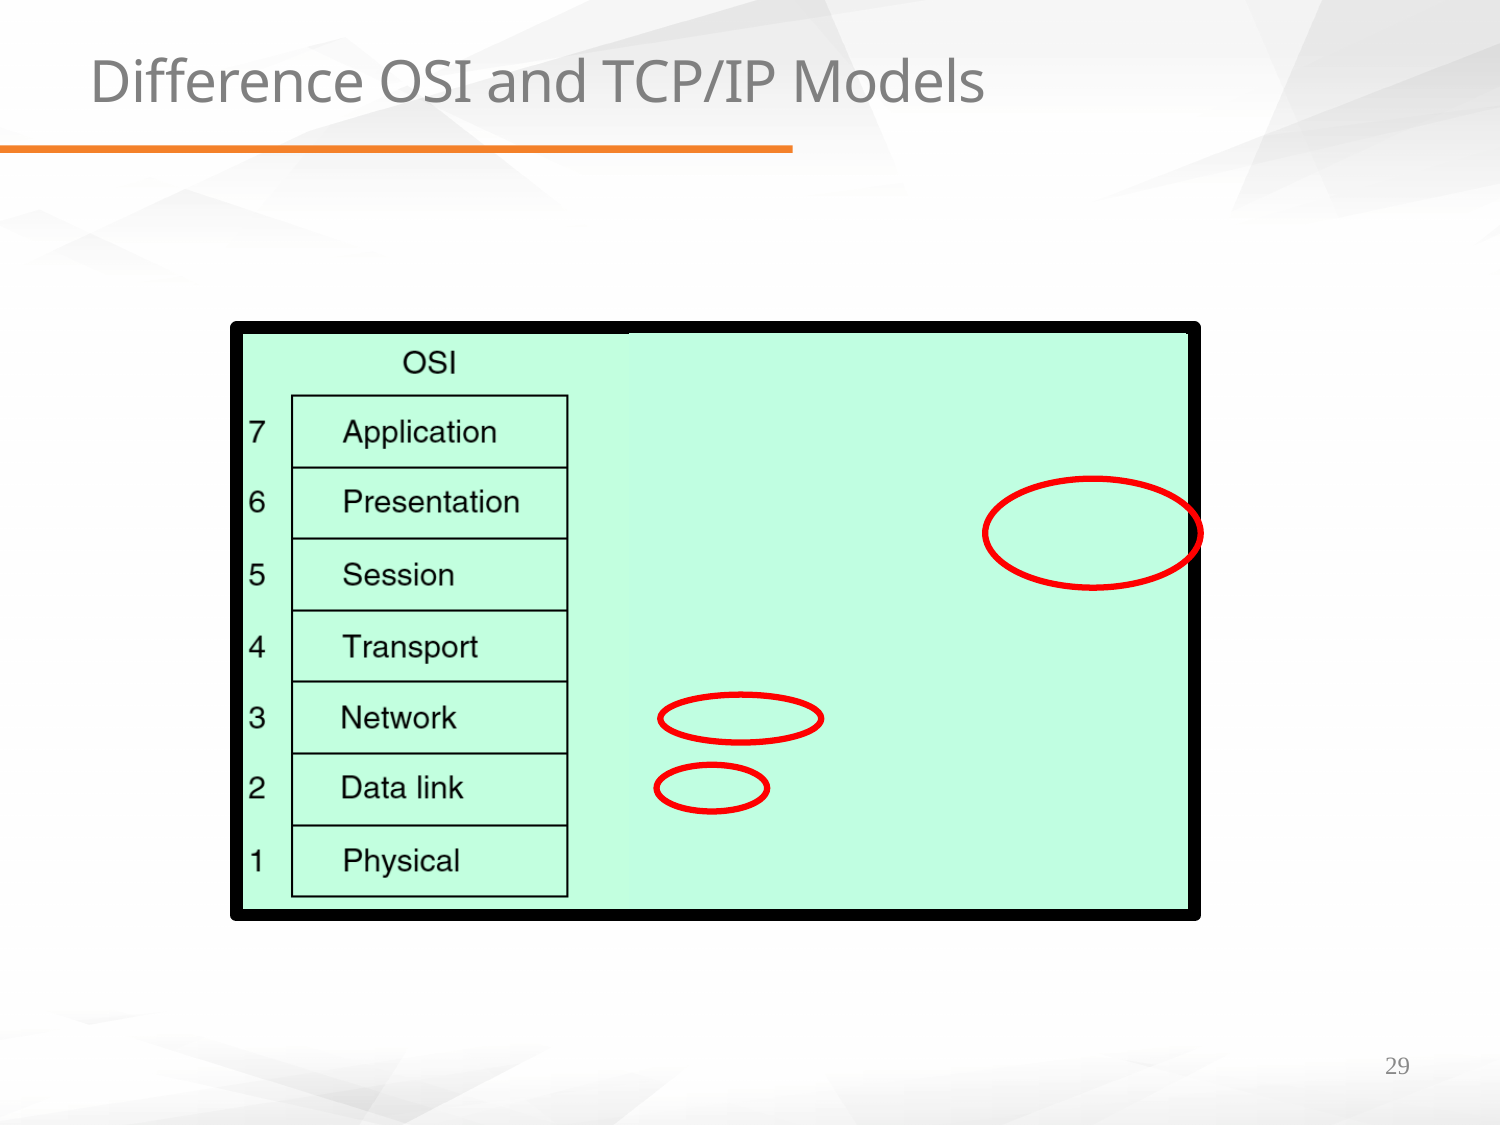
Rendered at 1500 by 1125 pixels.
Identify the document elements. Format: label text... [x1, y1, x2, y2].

picture [242, 333, 1189, 910]
text_box [1189, 507, 1202, 560]
slide_number 29 [1074, 1042, 1425, 1103]
title Difference OSI and TCP/IP Models [75, 45, 1425, 146]
slide_number 24 [0, 0, 1500, 1125]
